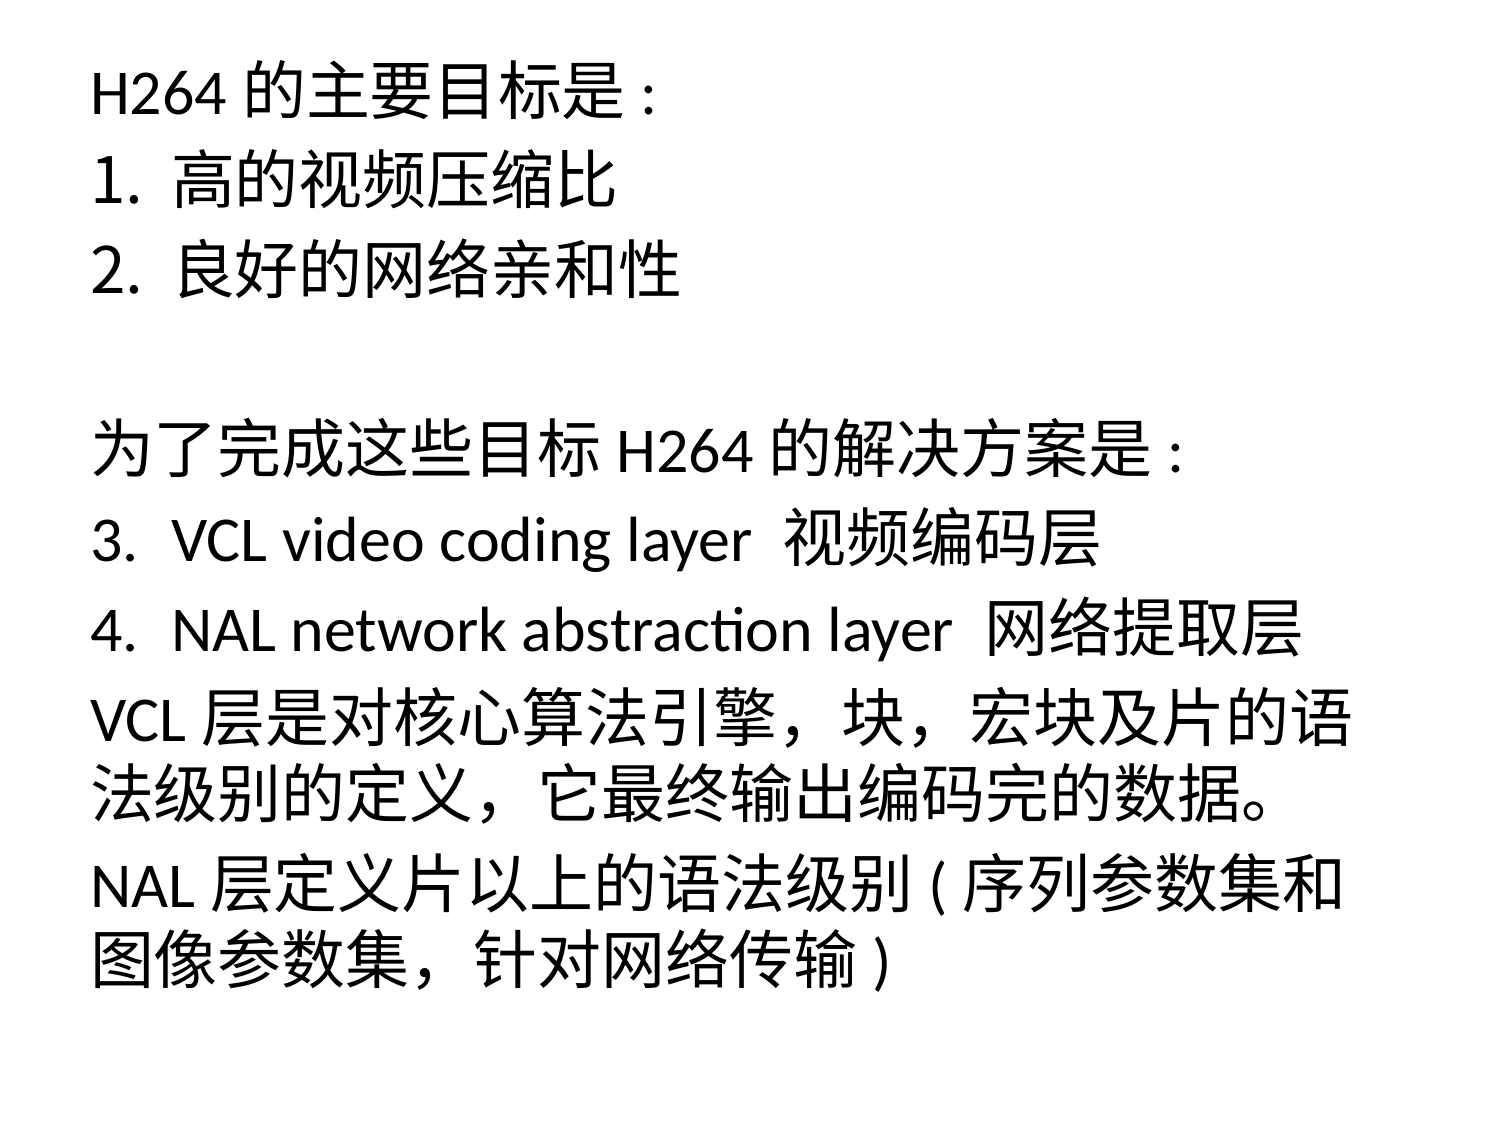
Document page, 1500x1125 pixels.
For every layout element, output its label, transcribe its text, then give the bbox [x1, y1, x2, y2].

list H264的主要目标是: 高的视频压缩比 良好的网络亲和性 为了完成这些目标H264的解决方案是: VCL video coding layer 视频编码层 NAL network abstraction layer 网络提取层 VCL层是对核心算法引擎，块，宏块及片的语法级别的定义，它最终输出编码完的数据。 NAL层定义片以上的语法级别(序列参数集和图像参数集，针对网络传输) [75, 42, 1425, 1005]
